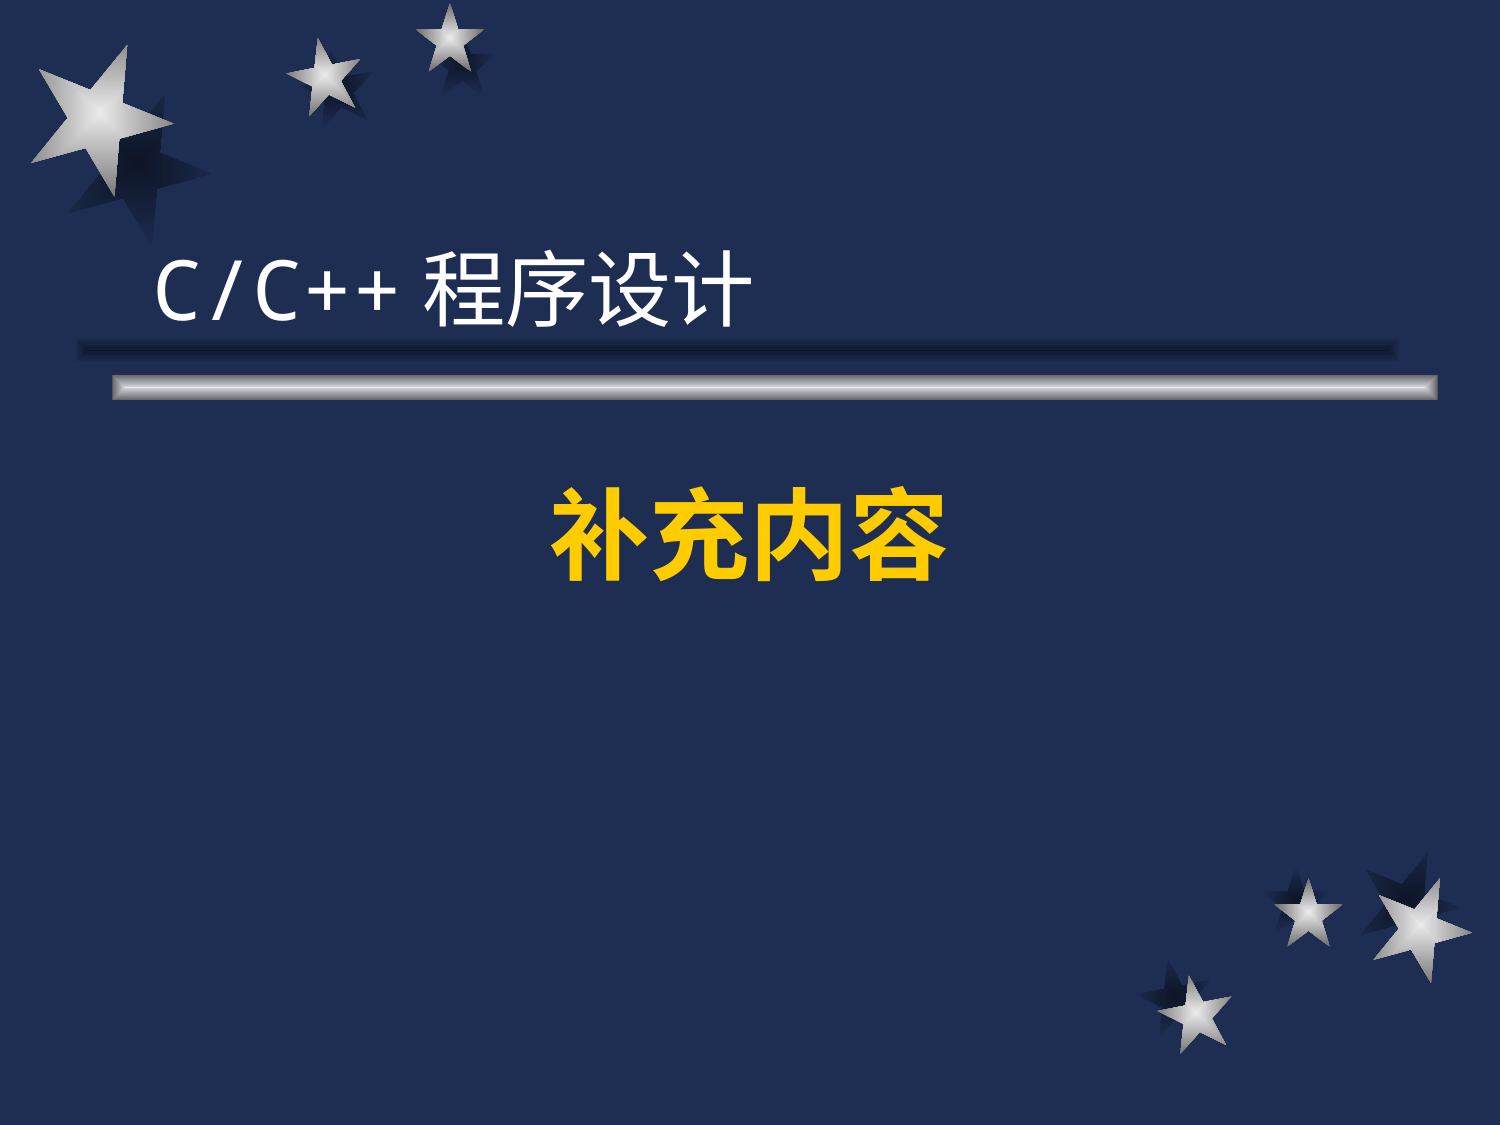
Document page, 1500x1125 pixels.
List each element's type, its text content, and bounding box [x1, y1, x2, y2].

title 补充内容 [49, 424, 1451, 601]
text_box C/C++程序设计 [137, 200, 1413, 375]
